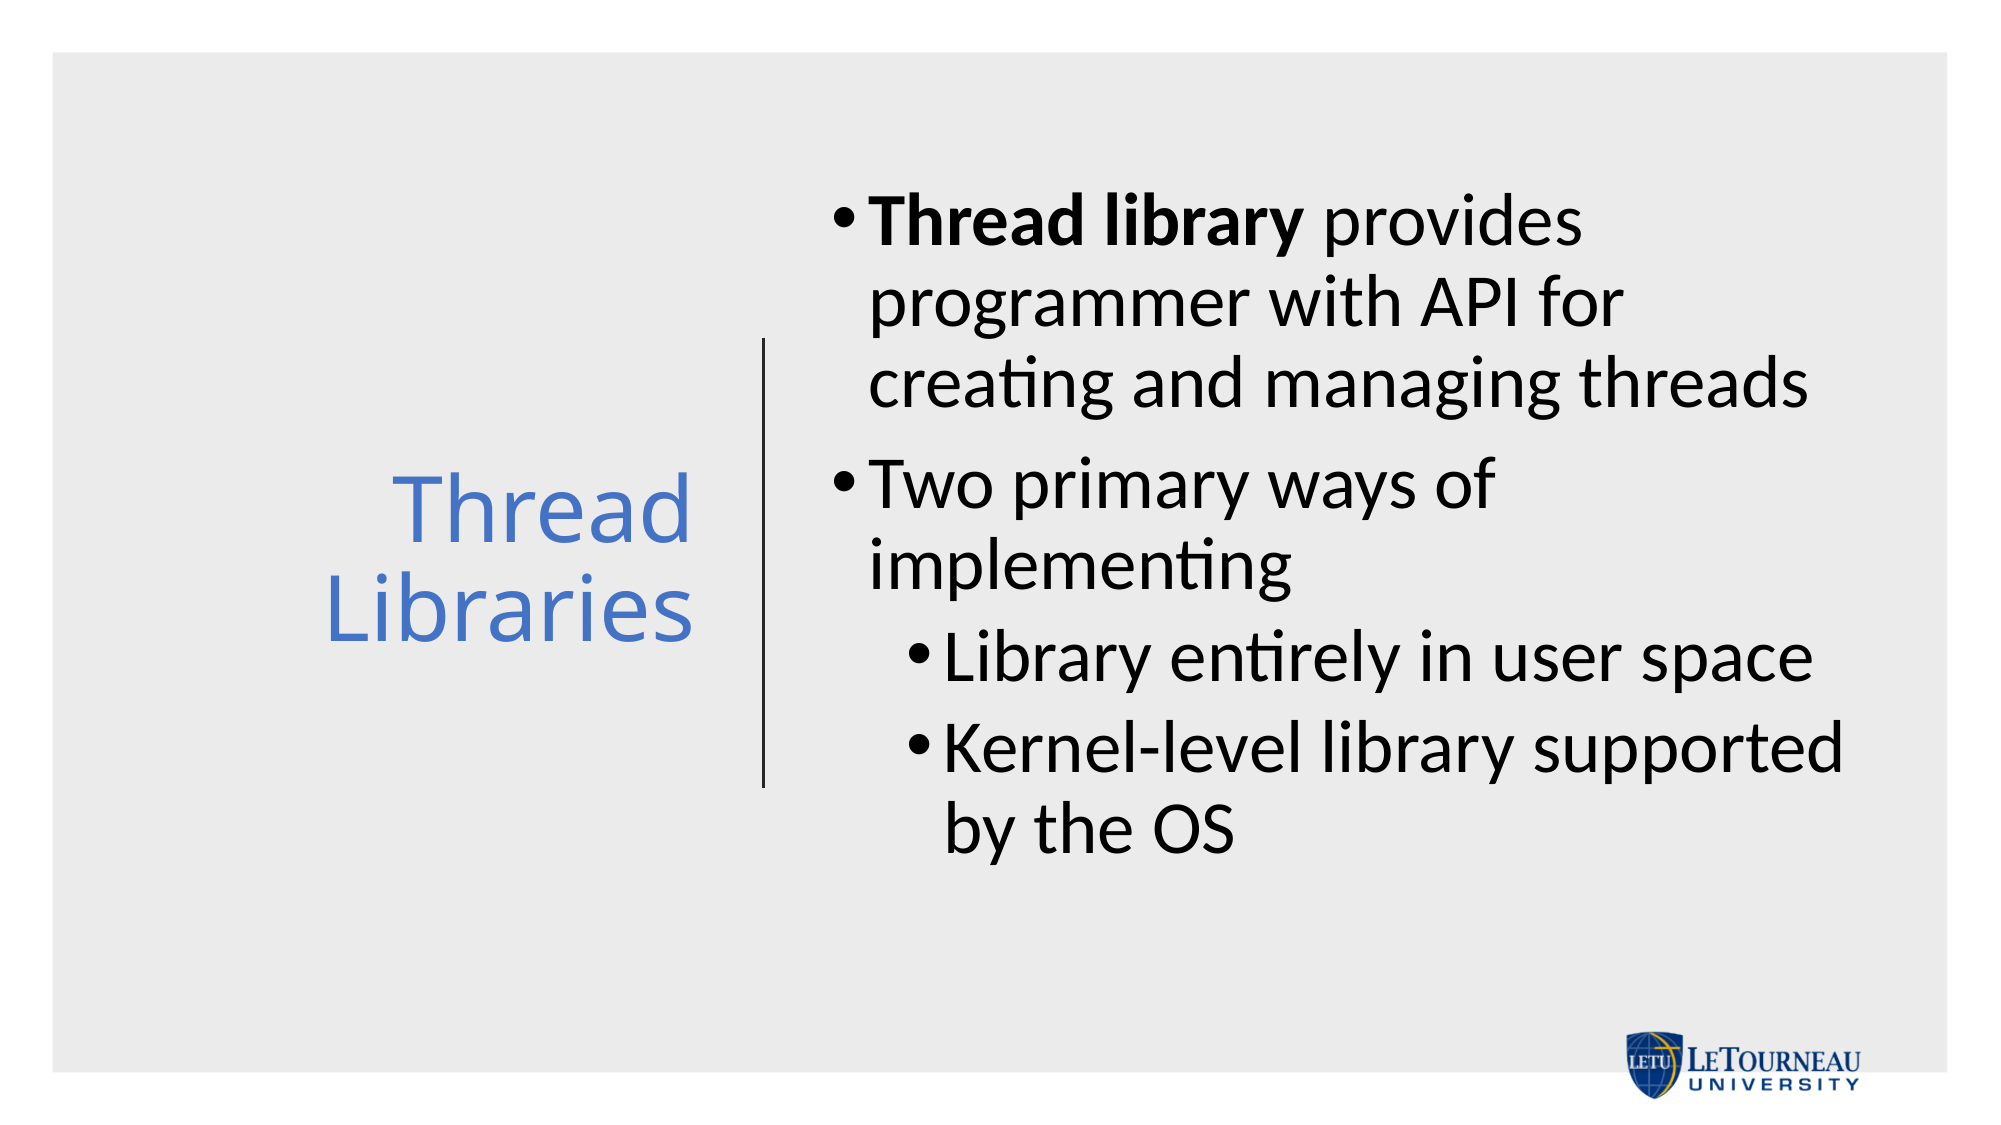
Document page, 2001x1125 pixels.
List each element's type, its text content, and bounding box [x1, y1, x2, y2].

title Thread Libraries [137, 158, 711, 967]
picture [1623, 1073, 1863, 1105]
text_box [52, 51, 1948, 1073]
list Thread library provides programmer with API for creating and managing threads Two primary ways of implementing Library entirely in user space Kernel-level library supported by the OS [816, 158, 1863, 967]
